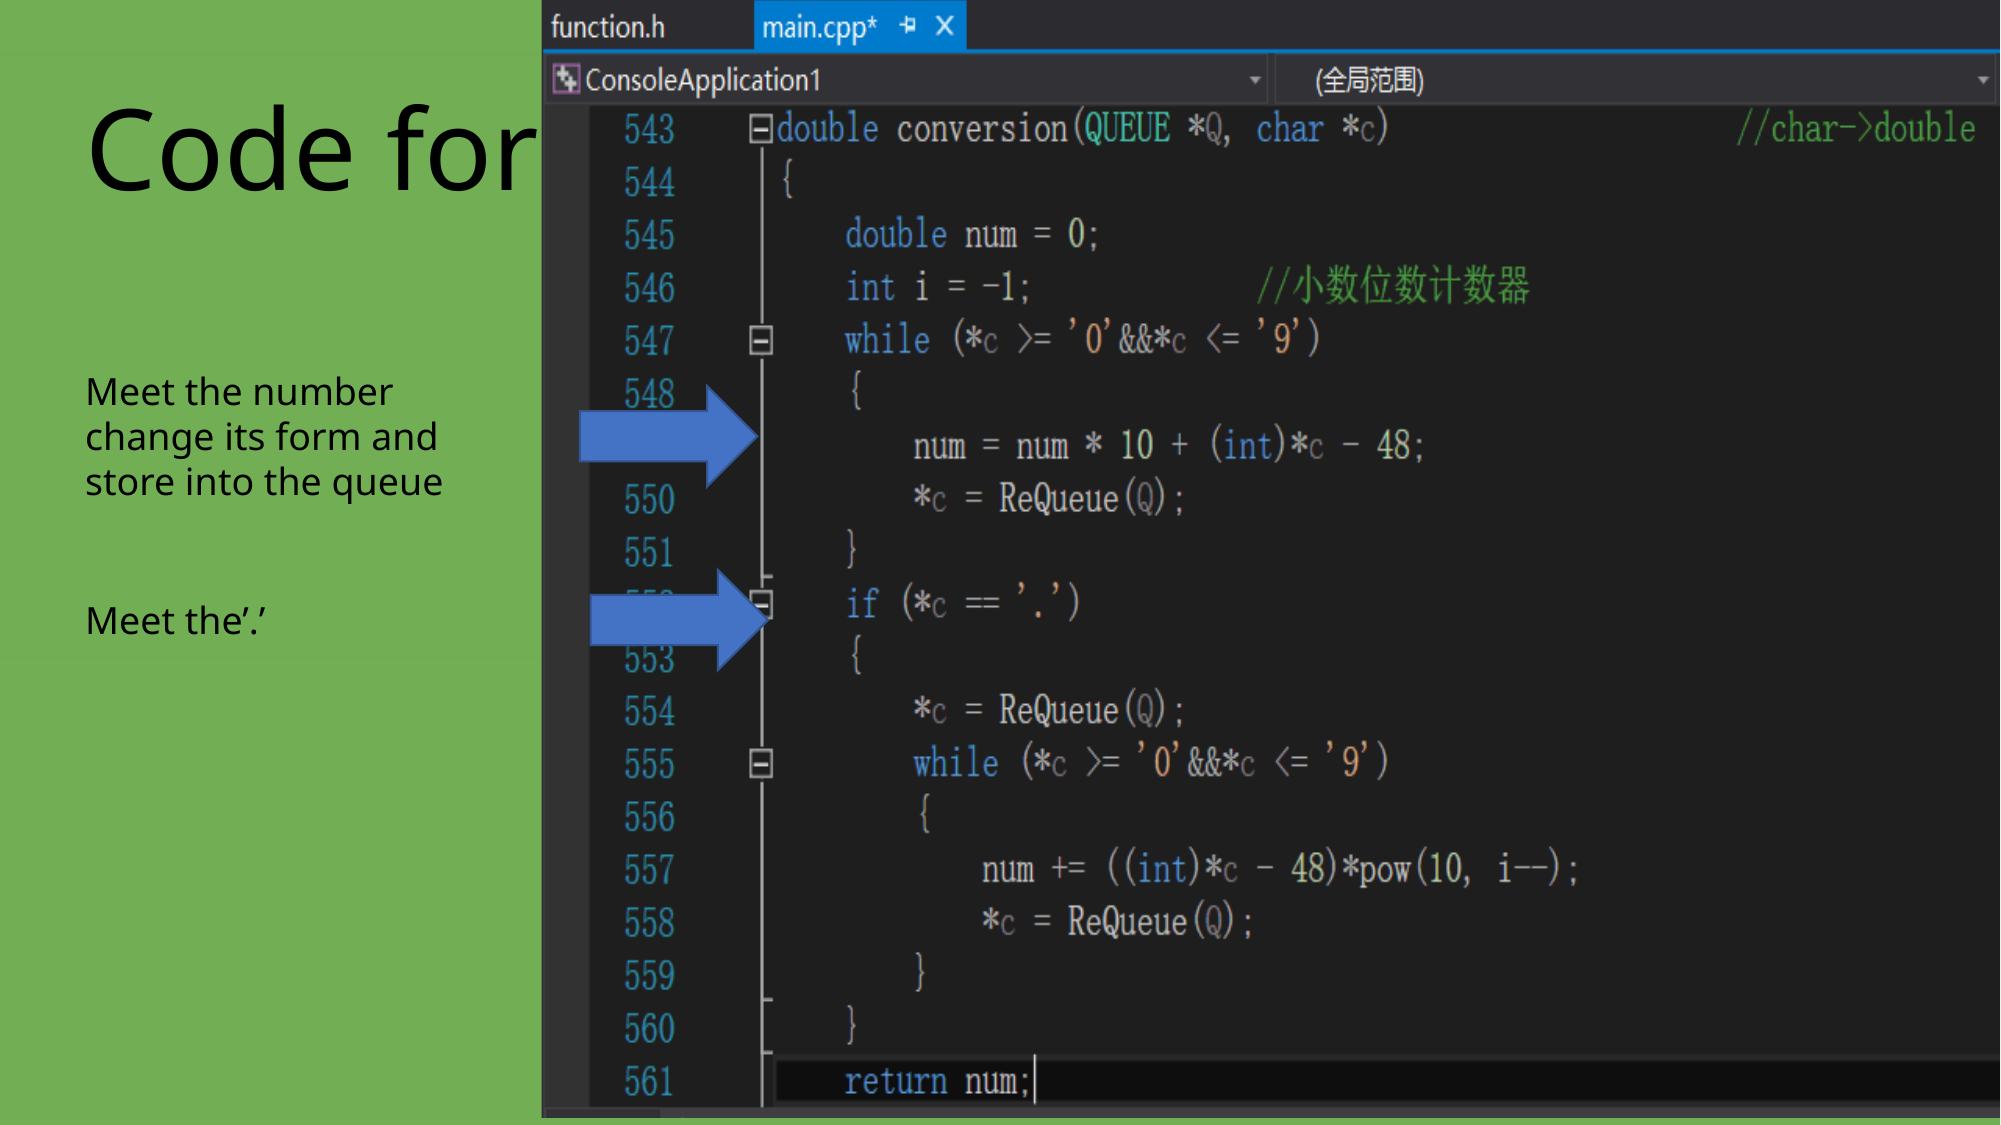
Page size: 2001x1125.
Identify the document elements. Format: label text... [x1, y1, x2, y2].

text_box Meet the number change its form and store into the queue [70, 360, 523, 511]
text_box Meet the’.’ [70, 589, 496, 650]
picture [0, 0, 2001, 1125]
title Code for change the form [70, 45, 541, 263]
